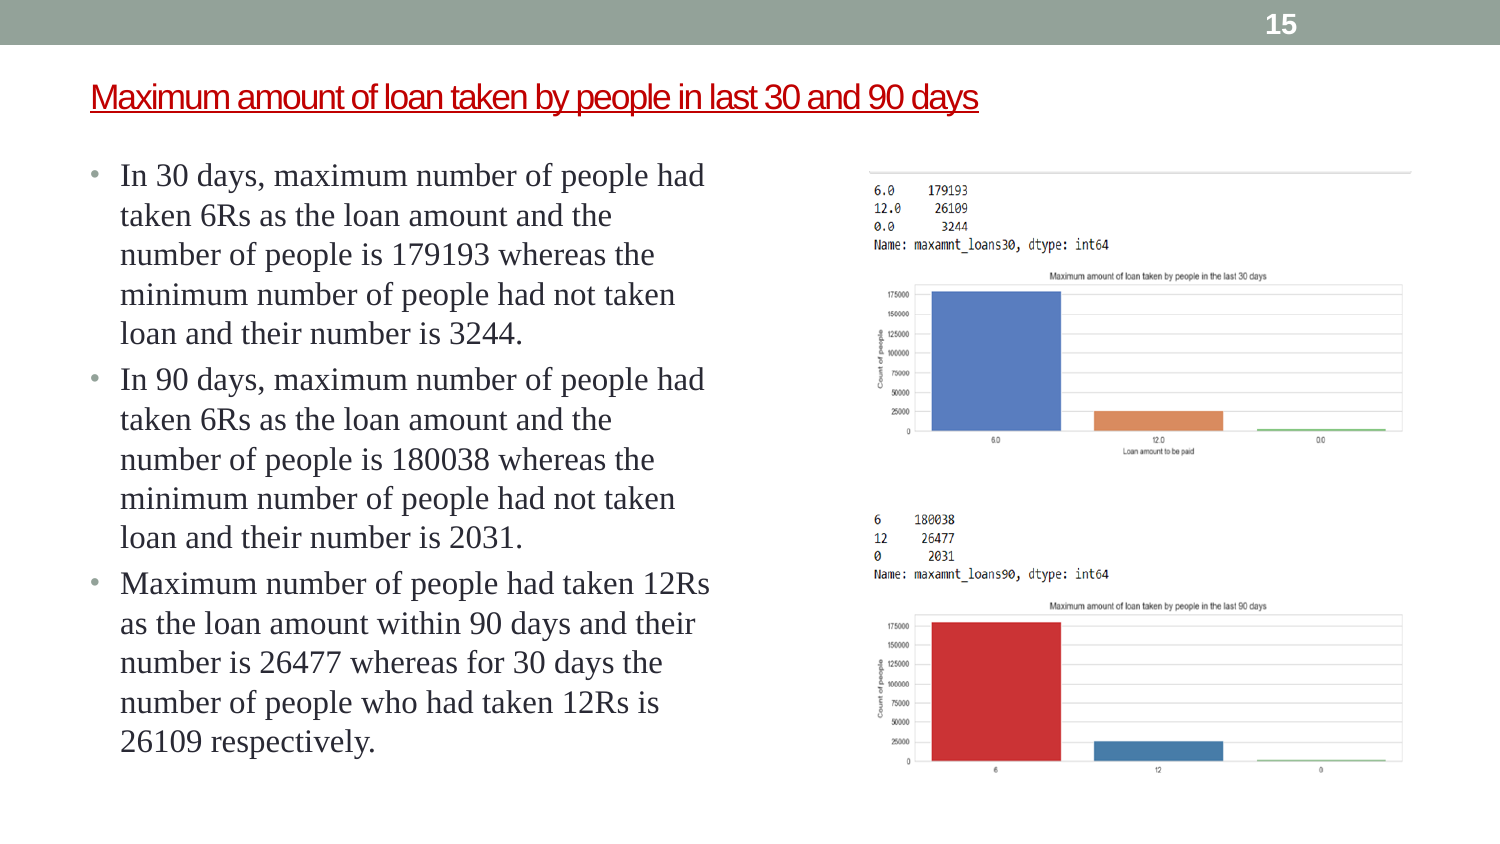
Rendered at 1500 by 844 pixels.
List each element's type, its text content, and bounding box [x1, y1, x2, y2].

list In 30 days, maximum number of people had taken 6Rs as the loan amount and the number of people is 179193 whereas the minimum number of people had not taken loan and their number is 3244. In 90 days, maximum number of people had taken 6Rs as the loan amount and the number of people is 180038 whereas the minimum number of people had not taken loan and their number is 2031. Maximum number of people had taken 12Rs as the loan amount within 90 days and their number is 26477 whereas for 30 days the number of people who had taken 12Rs is 26109 respectively. [75, 146, 738, 787]
slide_number 15 [1250, 2, 1425, 43]
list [762, 171, 1426, 773]
title Maximum amount of loan taken by people in last 30 and 90 days [75, 65, 1425, 188]
